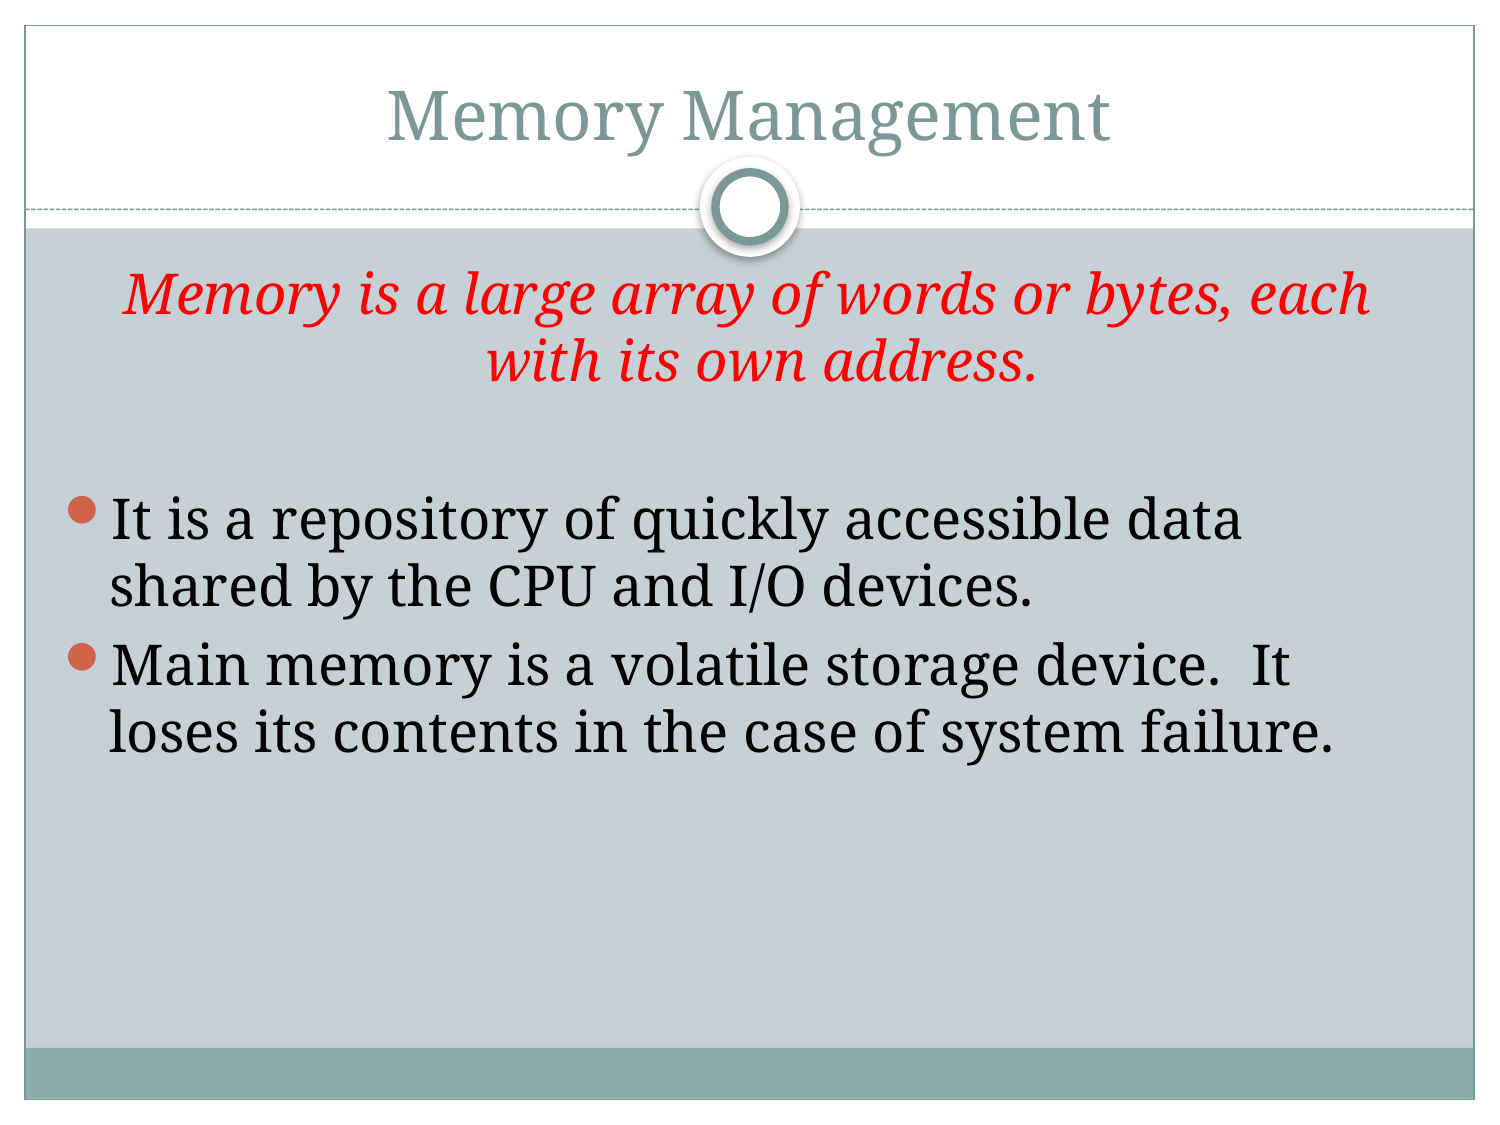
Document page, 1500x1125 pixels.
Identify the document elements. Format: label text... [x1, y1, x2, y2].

title Memory Management [49, 37, 1450, 162]
list Memory is a large array of words or bytes, each with its own address. It is a repository of quickly accessible data shared by the CPU and I/O devices. Main memory is a volatile storage device. It loses its contents in the case of system failure. [49, 250, 1445, 1001]
